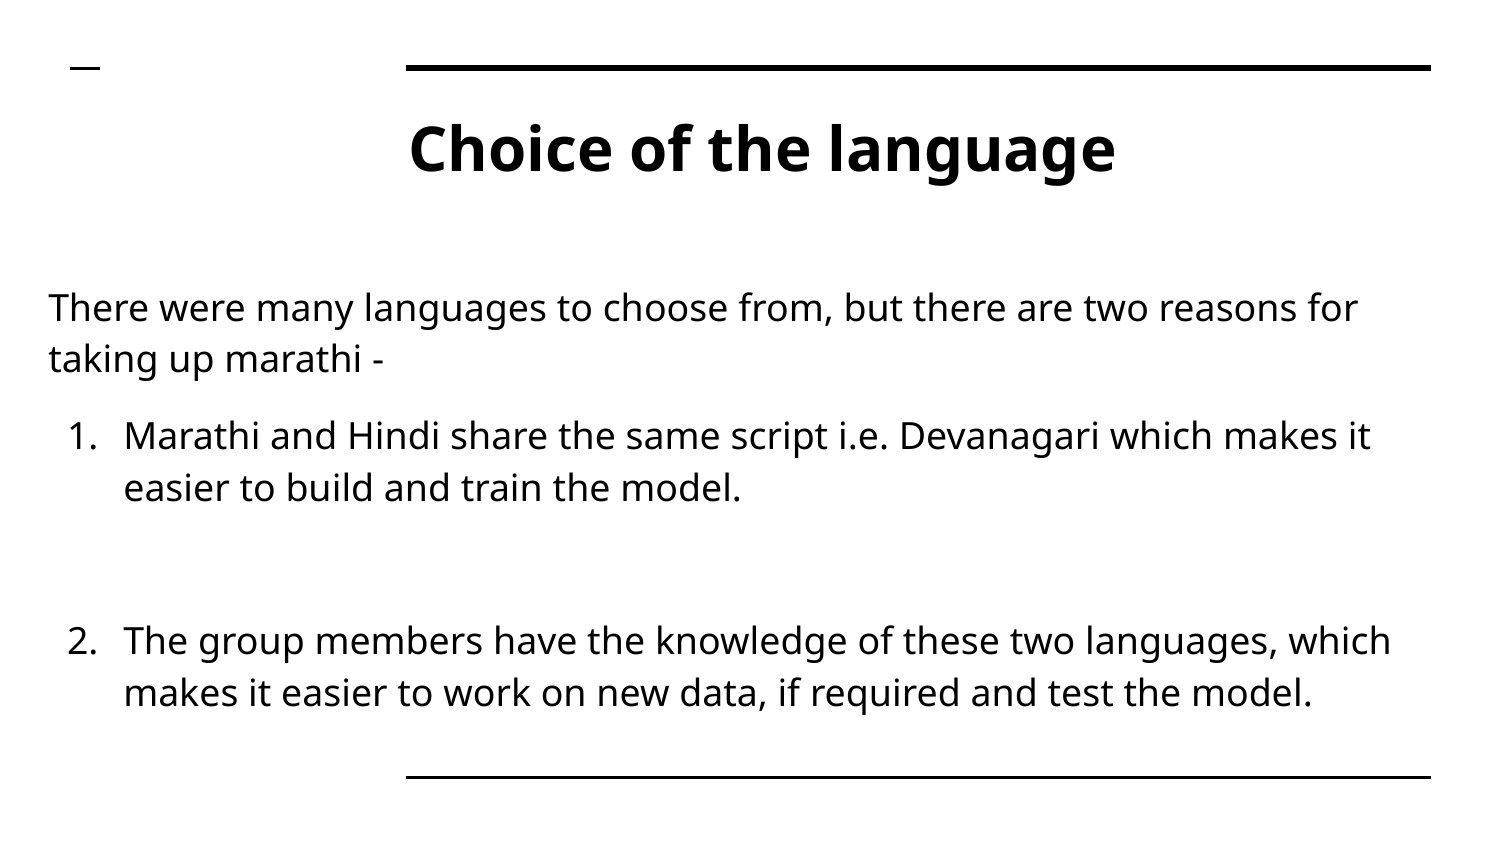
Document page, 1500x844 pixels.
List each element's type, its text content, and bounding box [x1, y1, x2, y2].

list There were many languages to choose from, but there are two reasons for taking up marathi - Marathi and Hindi share the same script i.e. Devanagari which makes it easier to build and train the model. The group members have the knowledge of these two languages, which makes it easier to work on new data, if required and test the model. [33, 261, 1433, 755]
title Choice of the language [393, 94, 1431, 199]
